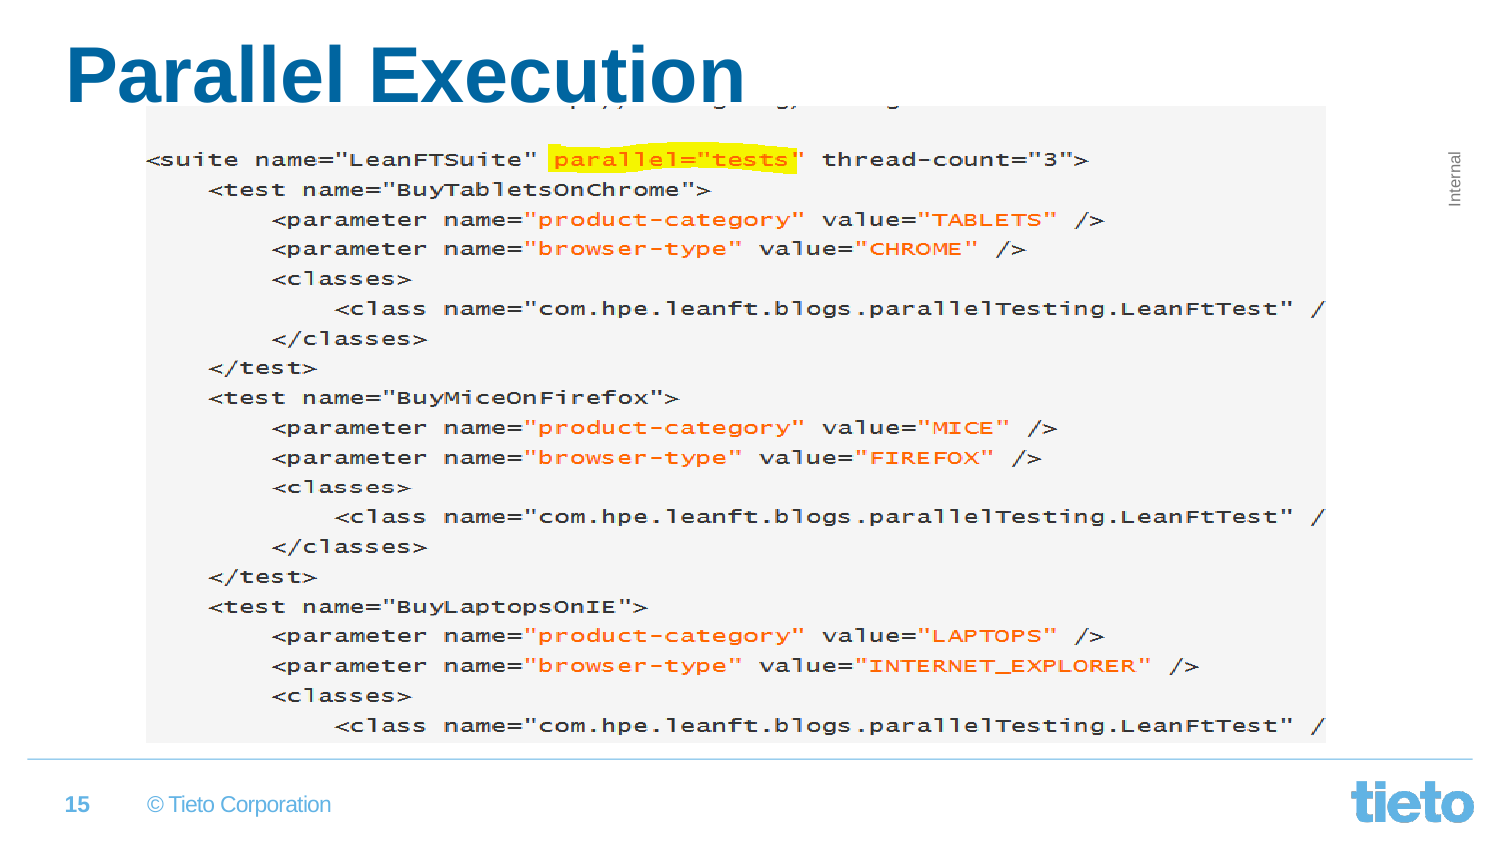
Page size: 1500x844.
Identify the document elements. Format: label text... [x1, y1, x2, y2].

picture [1350, 781, 1475, 823]
title Parallel Execution [64, 23, 1416, 132]
picture [146, 106, 1326, 743]
slide_number 15 [64, 791, 124, 817]
